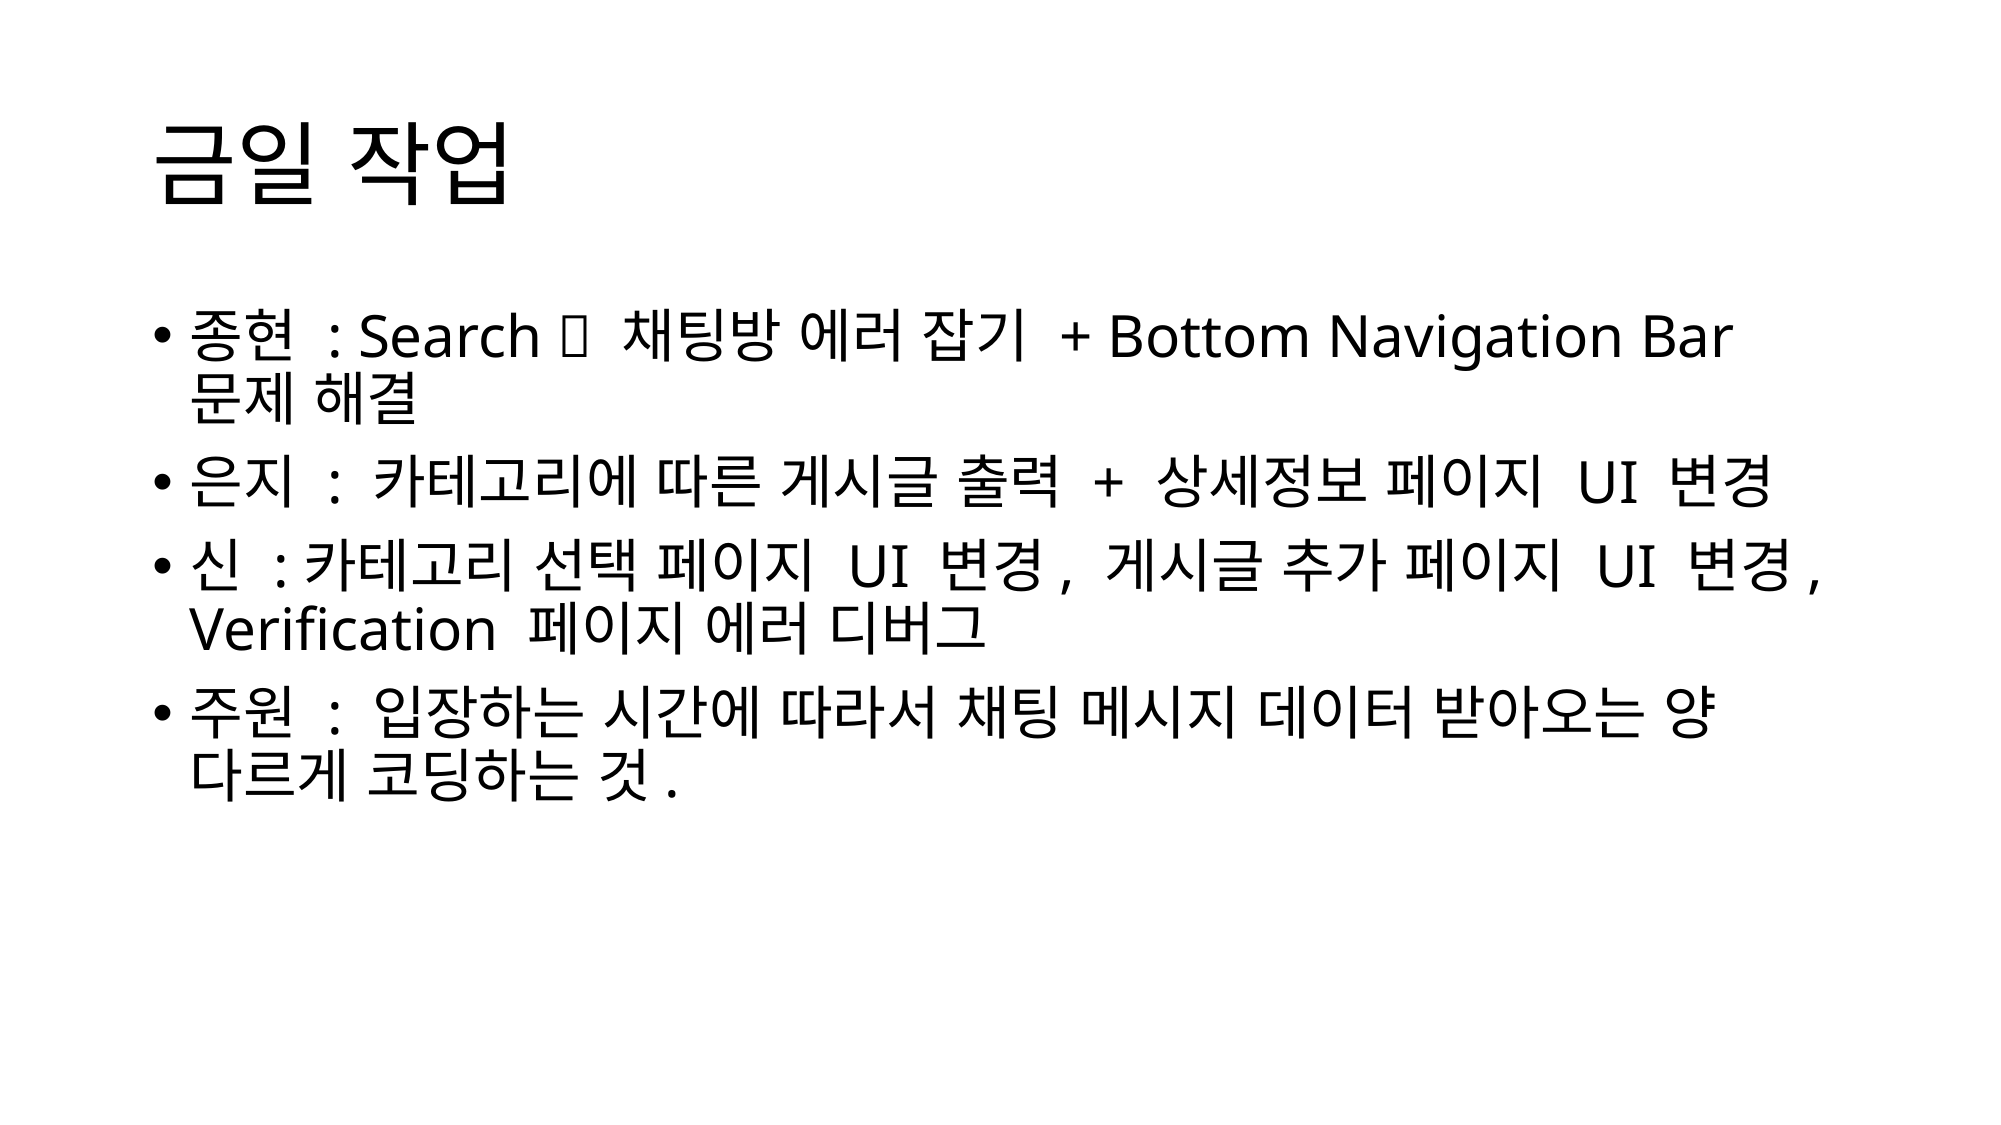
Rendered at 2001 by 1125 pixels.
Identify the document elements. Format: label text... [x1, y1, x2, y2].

list 종현 : Search  채팅방 에러 잡기 + Bottom Navigation Bar 문제 해결 은지 : 카테고리에 따른 게시글 출력 + 상세정보 페이지 UI 변경 신 :카테고리 선택 페이지 UI 변경, 게시글 추가 페이지 UI 변경, Verification 페이지 에러 디버그 주원 : 입장하는 시간에 따라서 채팅 메시지 데이터 받아오는 양 다르게 코딩하는 것. [137, 299, 1863, 1014]
title 금일 작업 [137, 59, 1863, 278]
